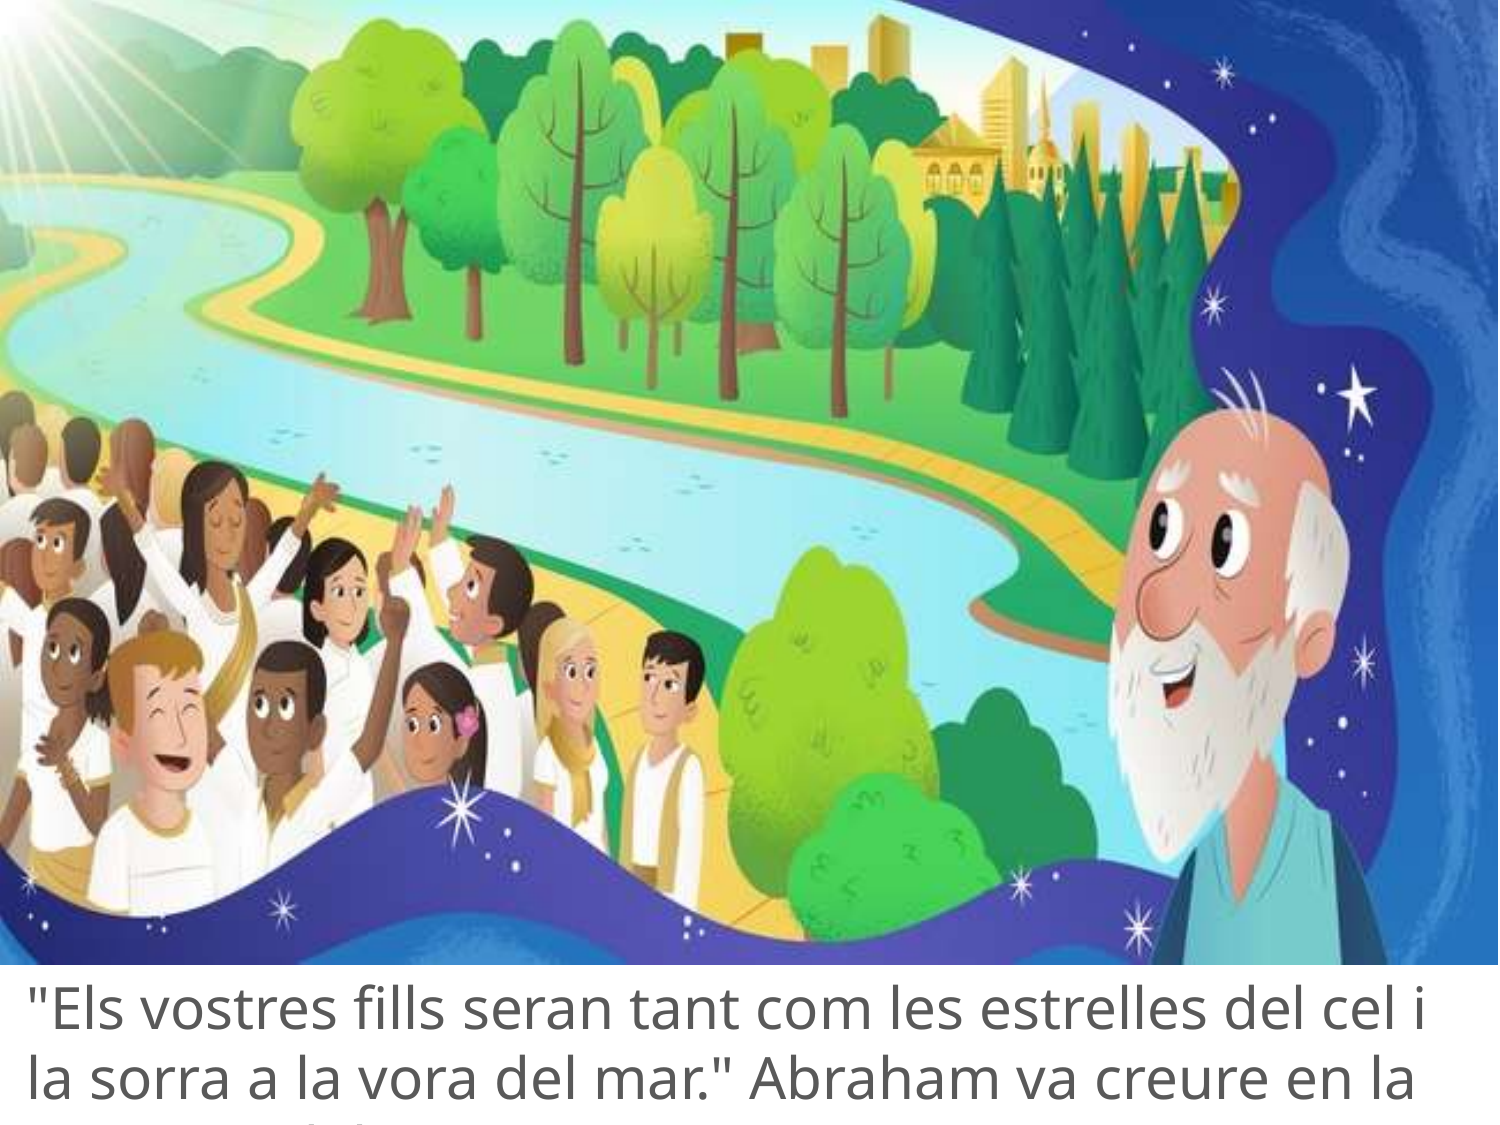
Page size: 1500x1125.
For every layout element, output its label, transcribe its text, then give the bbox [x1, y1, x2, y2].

text_box "Els vostres fills seran tant com les estrelles del cel i la sorra a la vora del mar." Abraham va creure en la promesa del Senyor. [11, 971, 1498, 1125]
picture [0, 0, 1498, 965]
